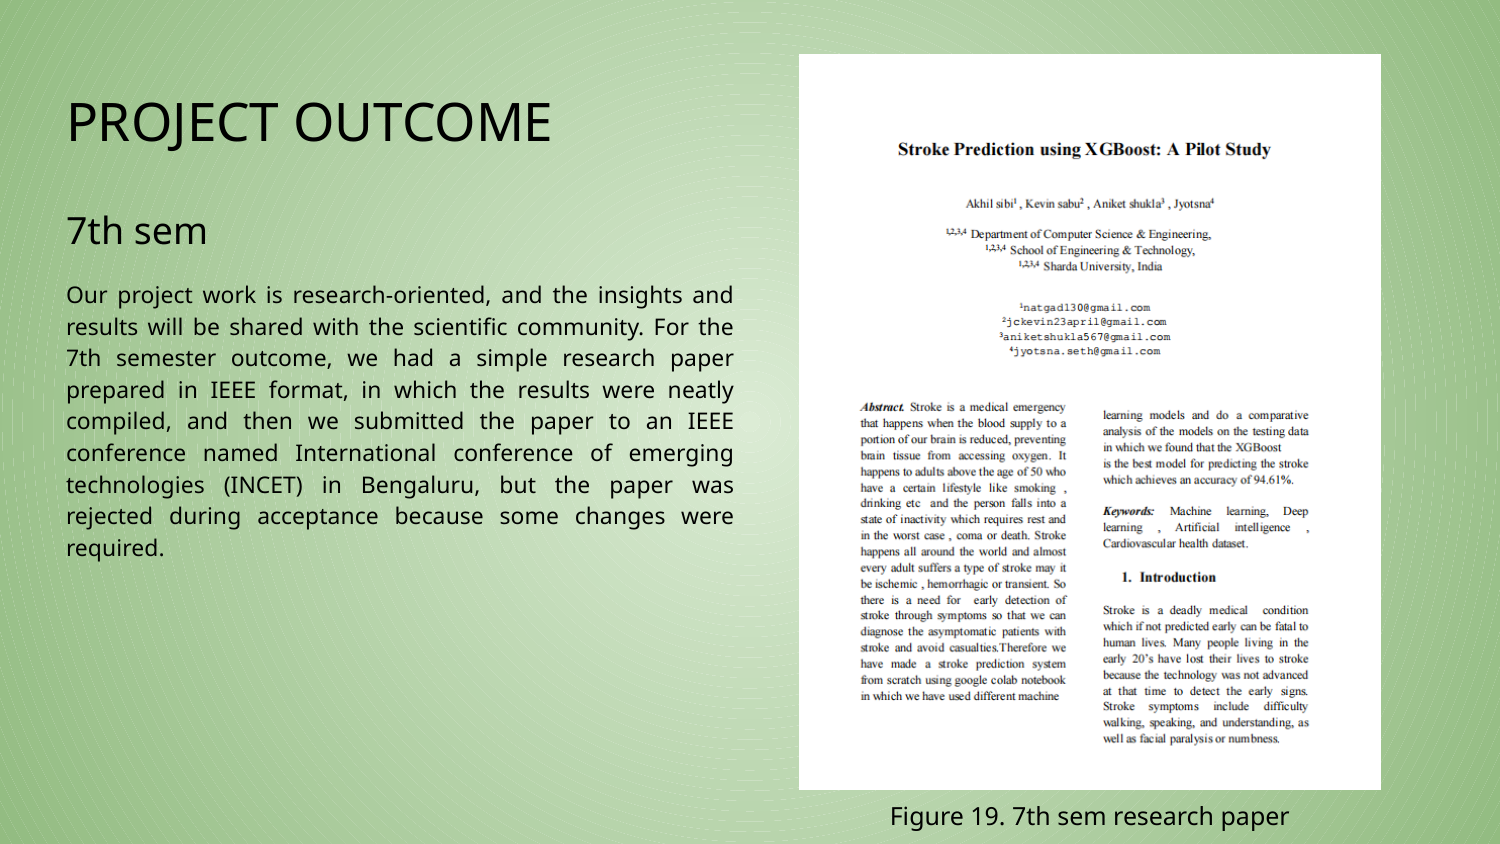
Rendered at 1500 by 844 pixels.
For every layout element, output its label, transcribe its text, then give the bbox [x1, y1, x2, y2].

list 7th sem Our project work is research-oriented, and the insights and results will be shared with the scientific community. For the 7th semester outcome, we had a simple research paper prepared in IEEE format, in which the results were neatly compiled, and then we submitted the paper to an IEEE conference named International conference of emerging technologies (INCET) in Bengaluru, but the paper was rejected during acceptance because some changes were required. [51, 184, 750, 746]
text_box Figure 19. 7th sem research paper [856, 798, 1325, 844]
title PROJECT OUTCOME [51, 72, 738, 167]
picture [798, 53, 1382, 790]
